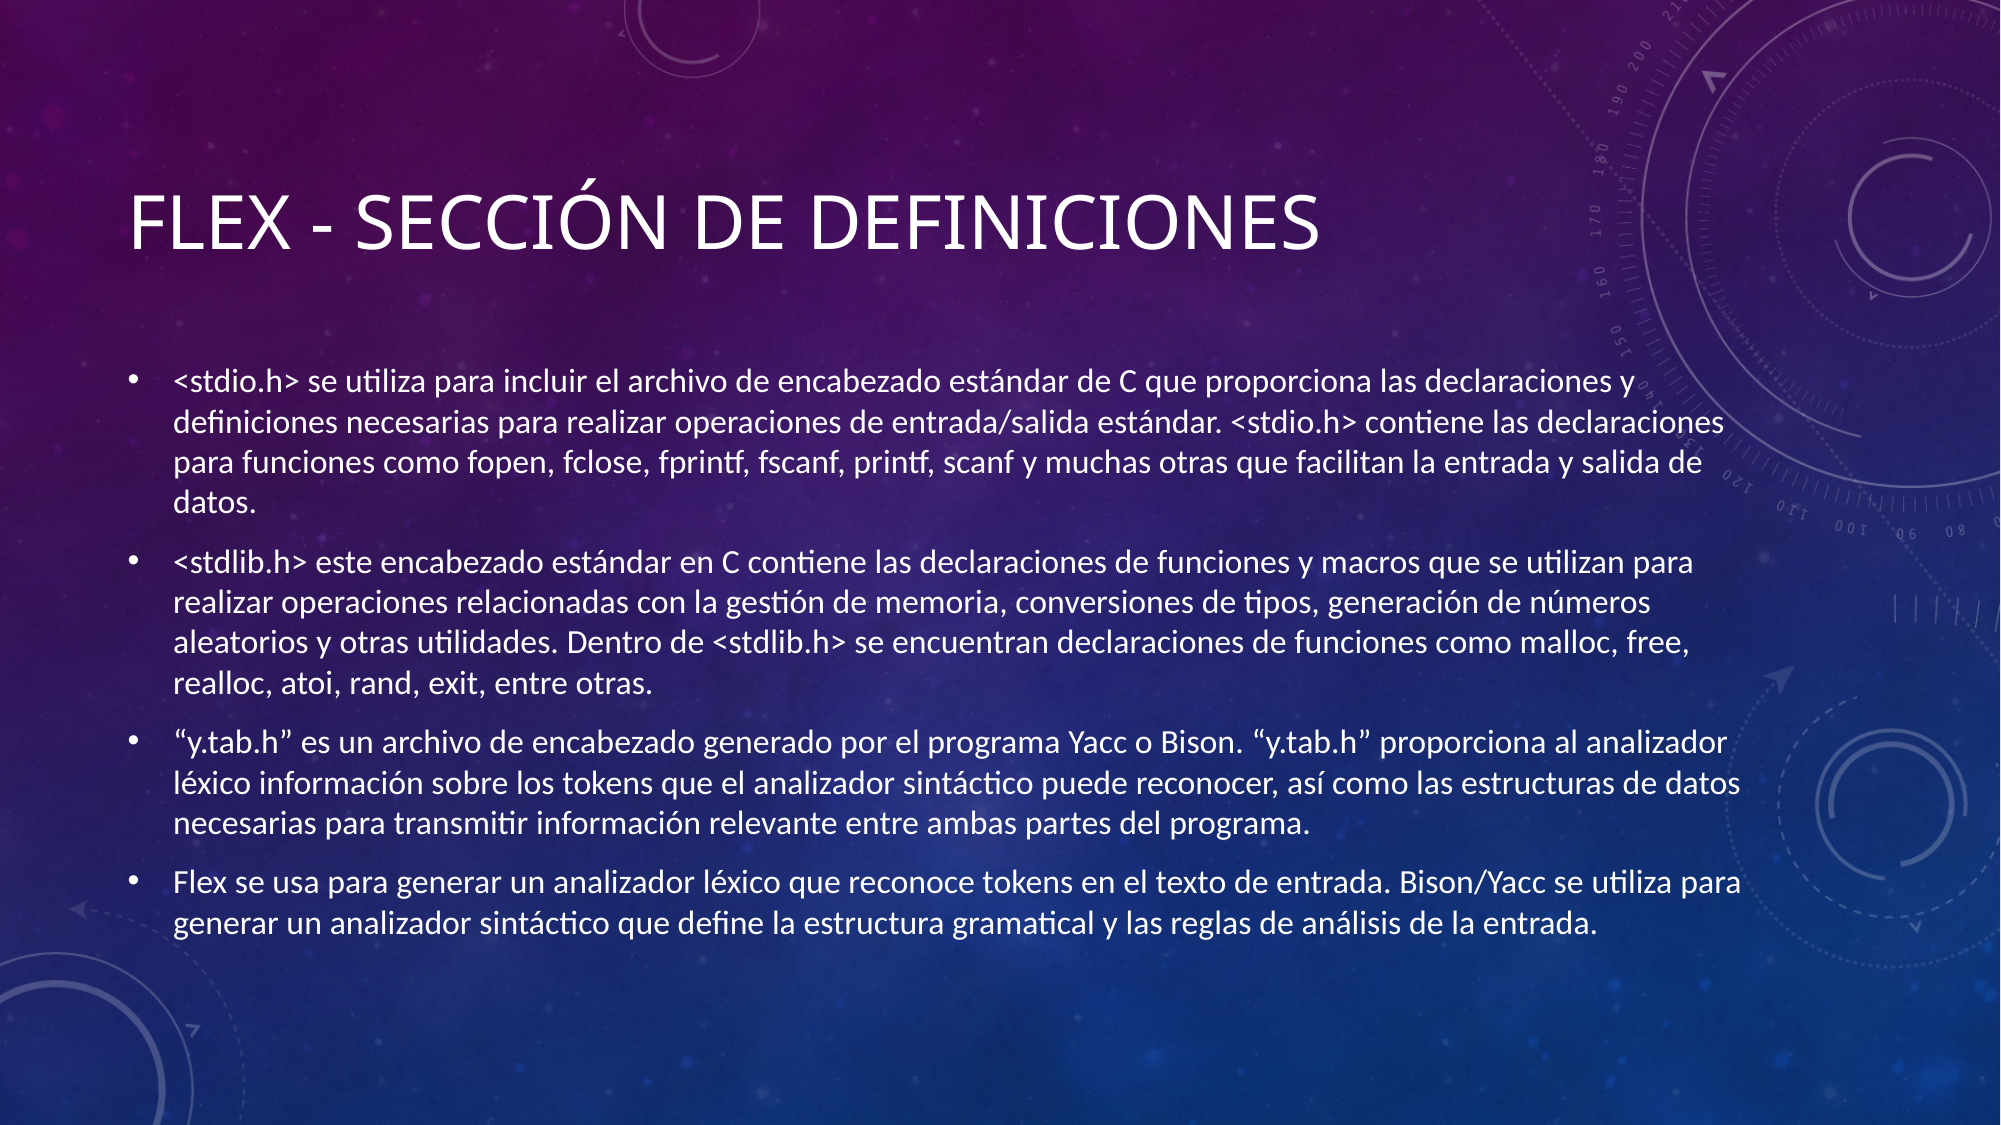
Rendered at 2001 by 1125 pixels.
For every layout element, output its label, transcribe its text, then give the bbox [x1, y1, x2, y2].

list <stdio.h> se utiliza para incluir el archivo de encabezado estándar de C que proporciona las declaraciones y definiciones necesarias para realizar operaciones de entrada/salida estándar. <stdio.h> contiene las declaraciones para funciones como fopen, fclose, fprintf, fscanf, printf, scanf y muchas otras que facilitan la entrada y salida de datos. <stdlib.h> este encabezado estándar en C contiene las declaraciones de funciones y macros que se utilizan para realizar operaciones relacionadas con la gestión de memoria, conversiones de tipos, generación de números aleatorios y otras utilidades. Dentro de <stdlib.h> se encuentran declaraciones de funciones como malloc, free, realloc, atoi, rand, exit, entre otras. “y.tab.h” es un archivo de encabezado generado por el programa Yacc o Bison. “y.tab.h” proporciona al analizador léxico información sobre los tokens que el analizador sintáctico puede reconocer, así como las estructuras de datos necesarias para transmitir información relevante entre ambas partes del programa. Flex se usa para generar un analizador léxico que reconoce tokens en el texto de entrada. Bison/Yacc se utiliza para generar un analizador sintáctico que define la estructura gramatical y las reglas de análisis de la entrada. [112, 351, 1775, 950]
title Flex - Sección de definiciones [112, 99, 1775, 339]
picture [0, 0, 2001, 1125]
